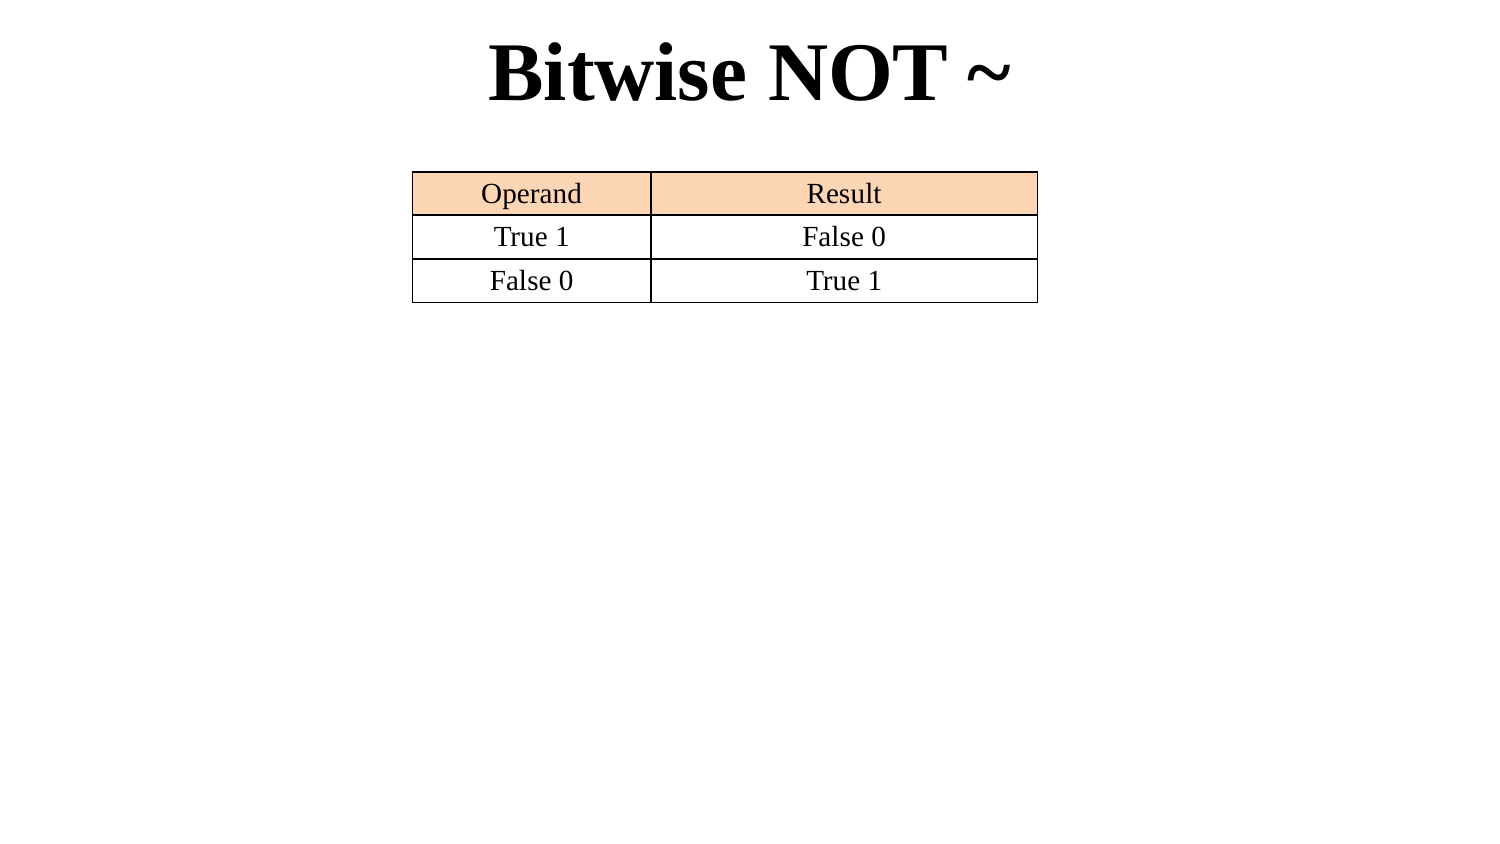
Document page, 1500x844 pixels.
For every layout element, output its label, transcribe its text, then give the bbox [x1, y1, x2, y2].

title Bitwise NOT ~ [75, 0, 1425, 138]
table_cell True 1 [652, 260, 1037, 302]
table_header Result [652, 173, 1037, 214]
table_cell False 0 [413, 260, 650, 302]
table_cell True 1 [413, 216, 650, 258]
table_cell False 0 [652, 216, 1037, 258]
table_header Operand [413, 173, 650, 214]
